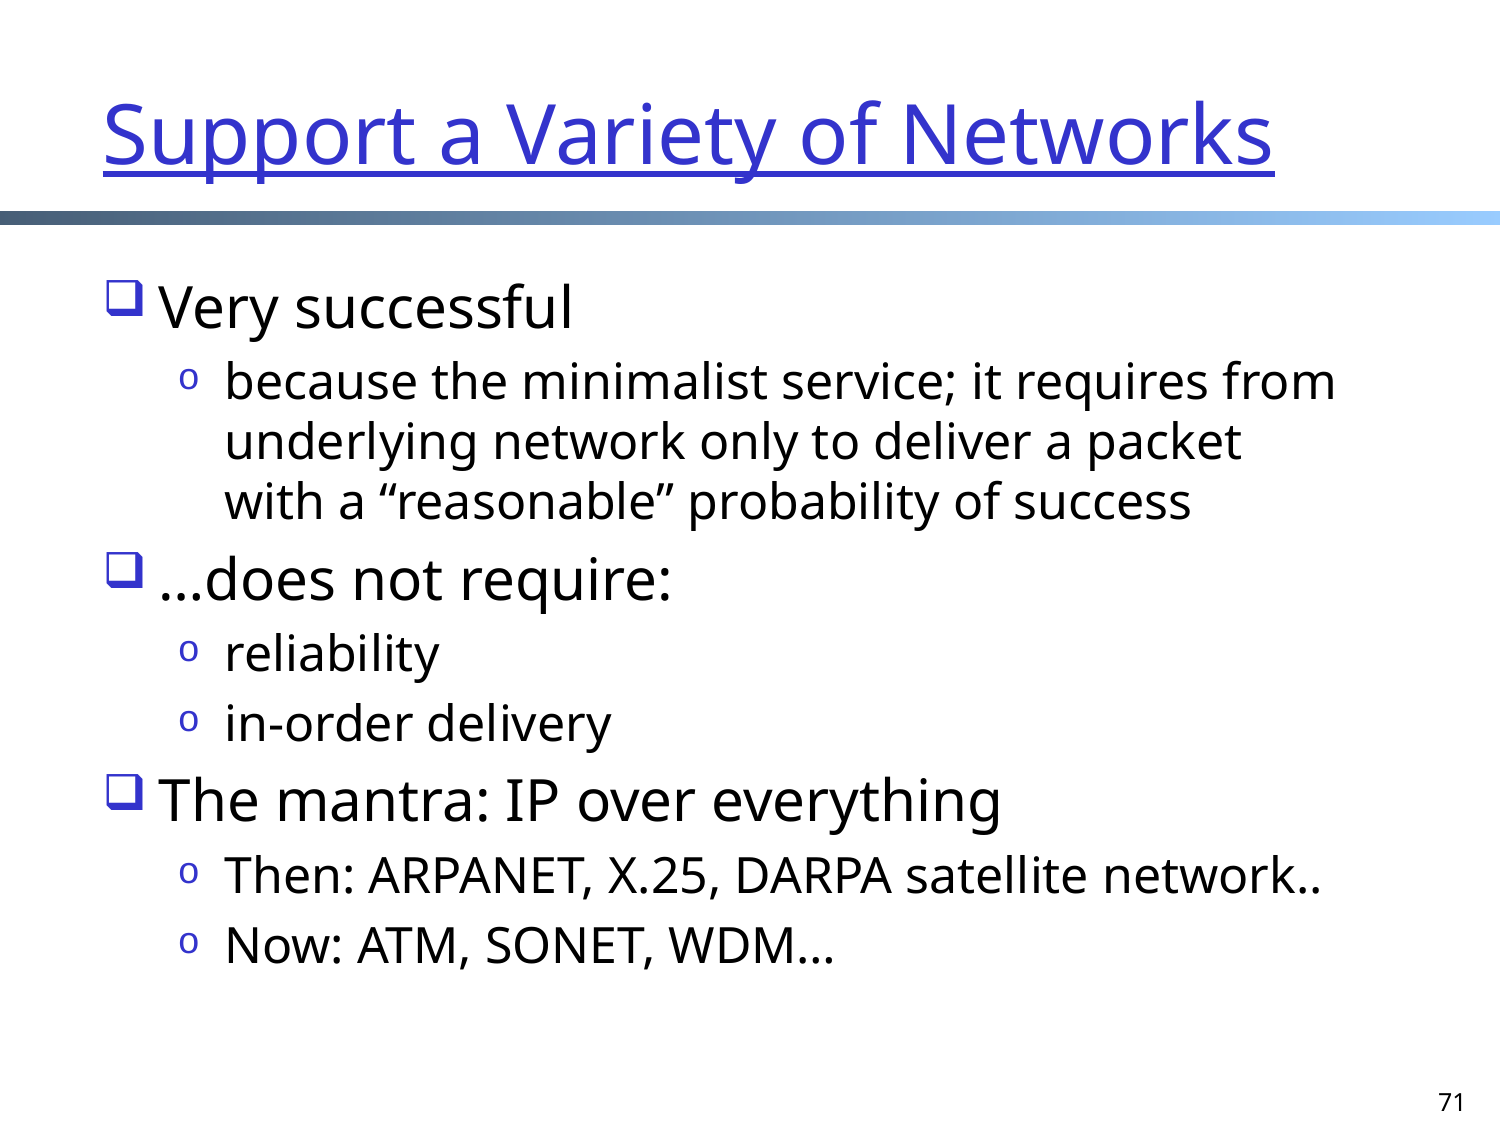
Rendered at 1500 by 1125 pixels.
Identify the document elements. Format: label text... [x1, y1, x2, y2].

title Support a Variety of Networks [87, 37, 1363, 225]
text_box L1 [1424, 212, 1428, 224]
list Very successful because the minimalist service; it requires from underlying network only to deliver a packet with a “reasonable” probability of success …does not require: reliability in-order delivery The mantra: IP over everything Then: ARPANET, X.25, DARPA satellite network.. Now: ATM, SONET, WDM… [87, 262, 1363, 1025]
slide_number 71 [1406, 1078, 1482, 1125]
